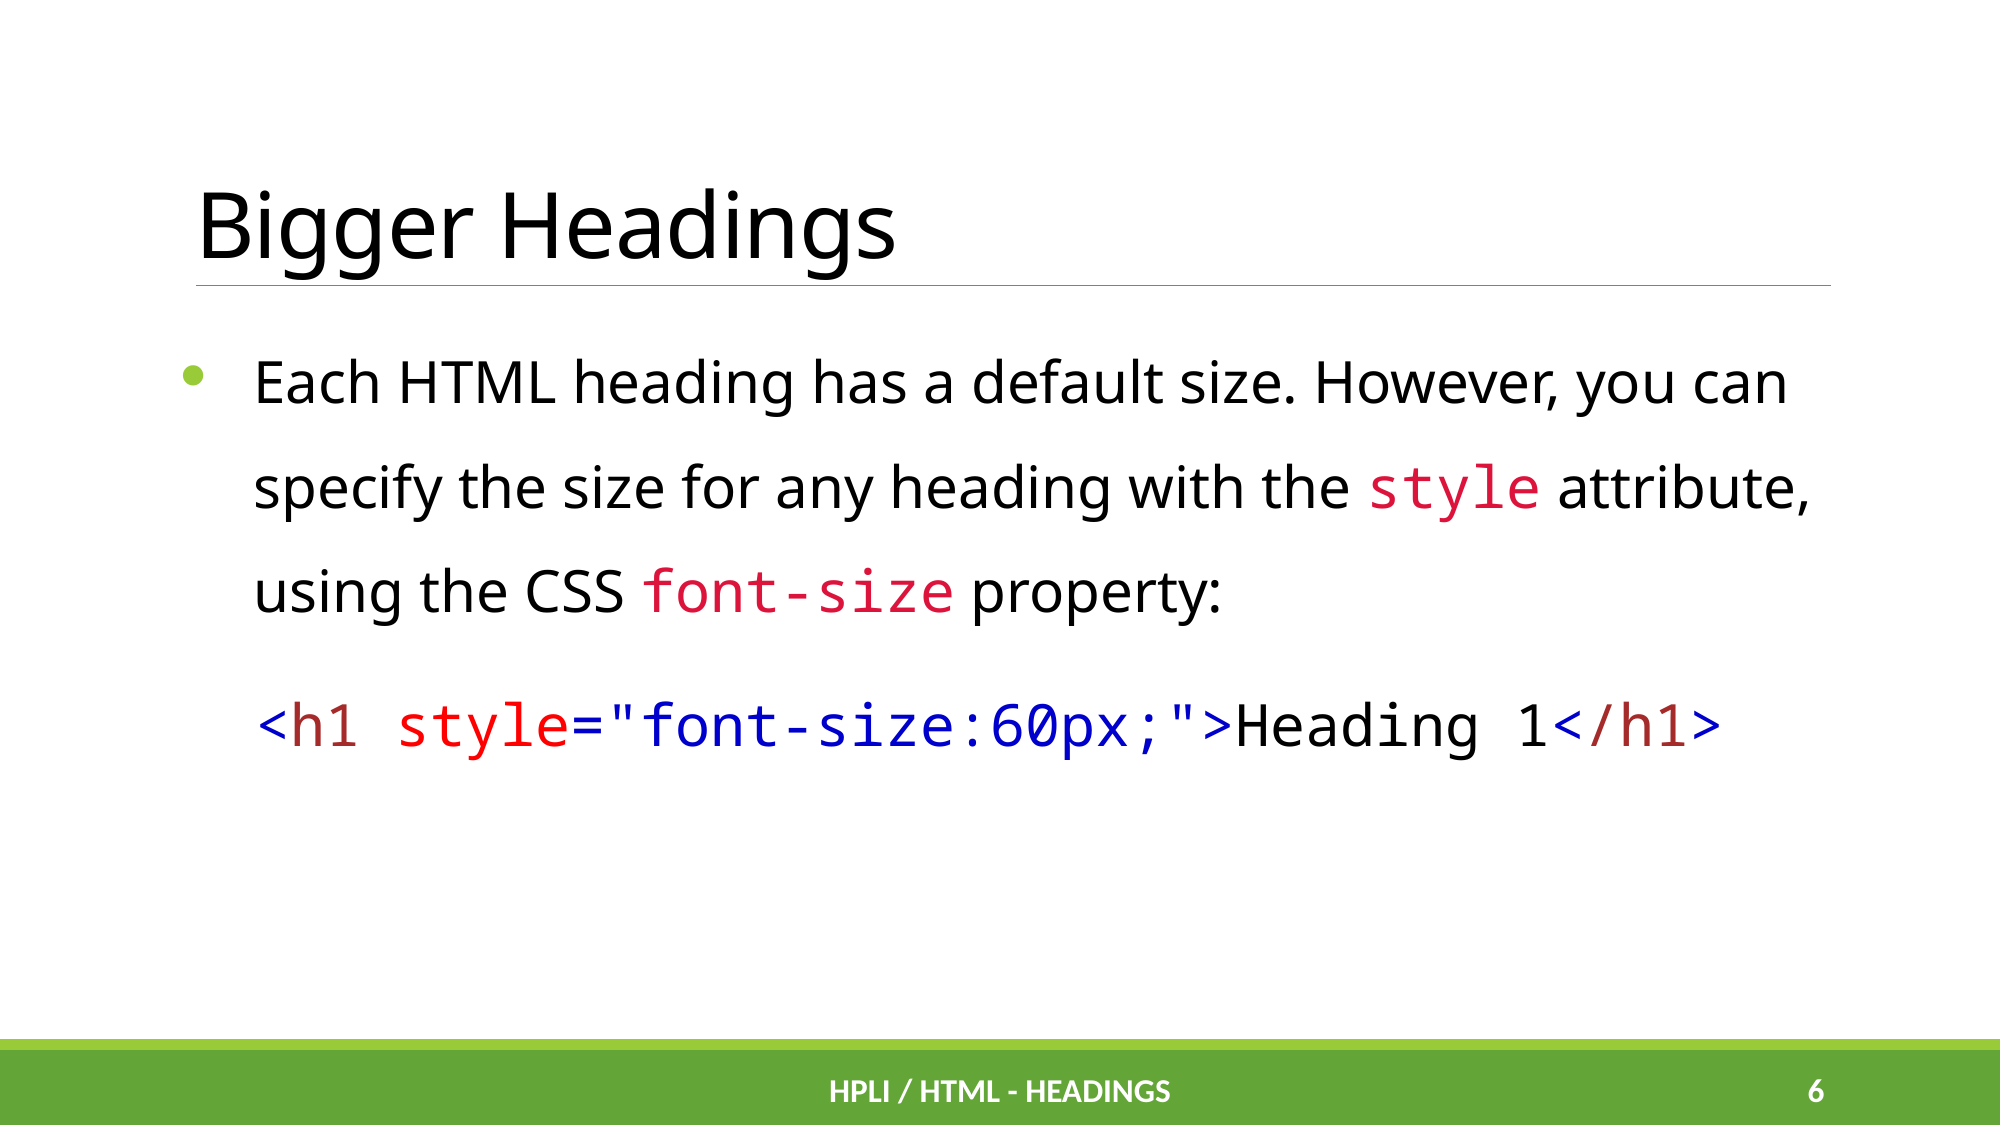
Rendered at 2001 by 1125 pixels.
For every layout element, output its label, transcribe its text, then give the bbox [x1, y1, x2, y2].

slide_number 5 [1624, 1059, 1840, 1120]
list Each HTML heading has a default size. However, you can specify the size for any heading with the style attribute, using the CSS font-size property: <h1 style="font-size:60px;">Heading 1</h1> [180, 302, 1830, 963]
title Bigger Headings [180, 47, 1830, 285]
footer HPLI / HTML - Headings [604, 1059, 1396, 1120]
